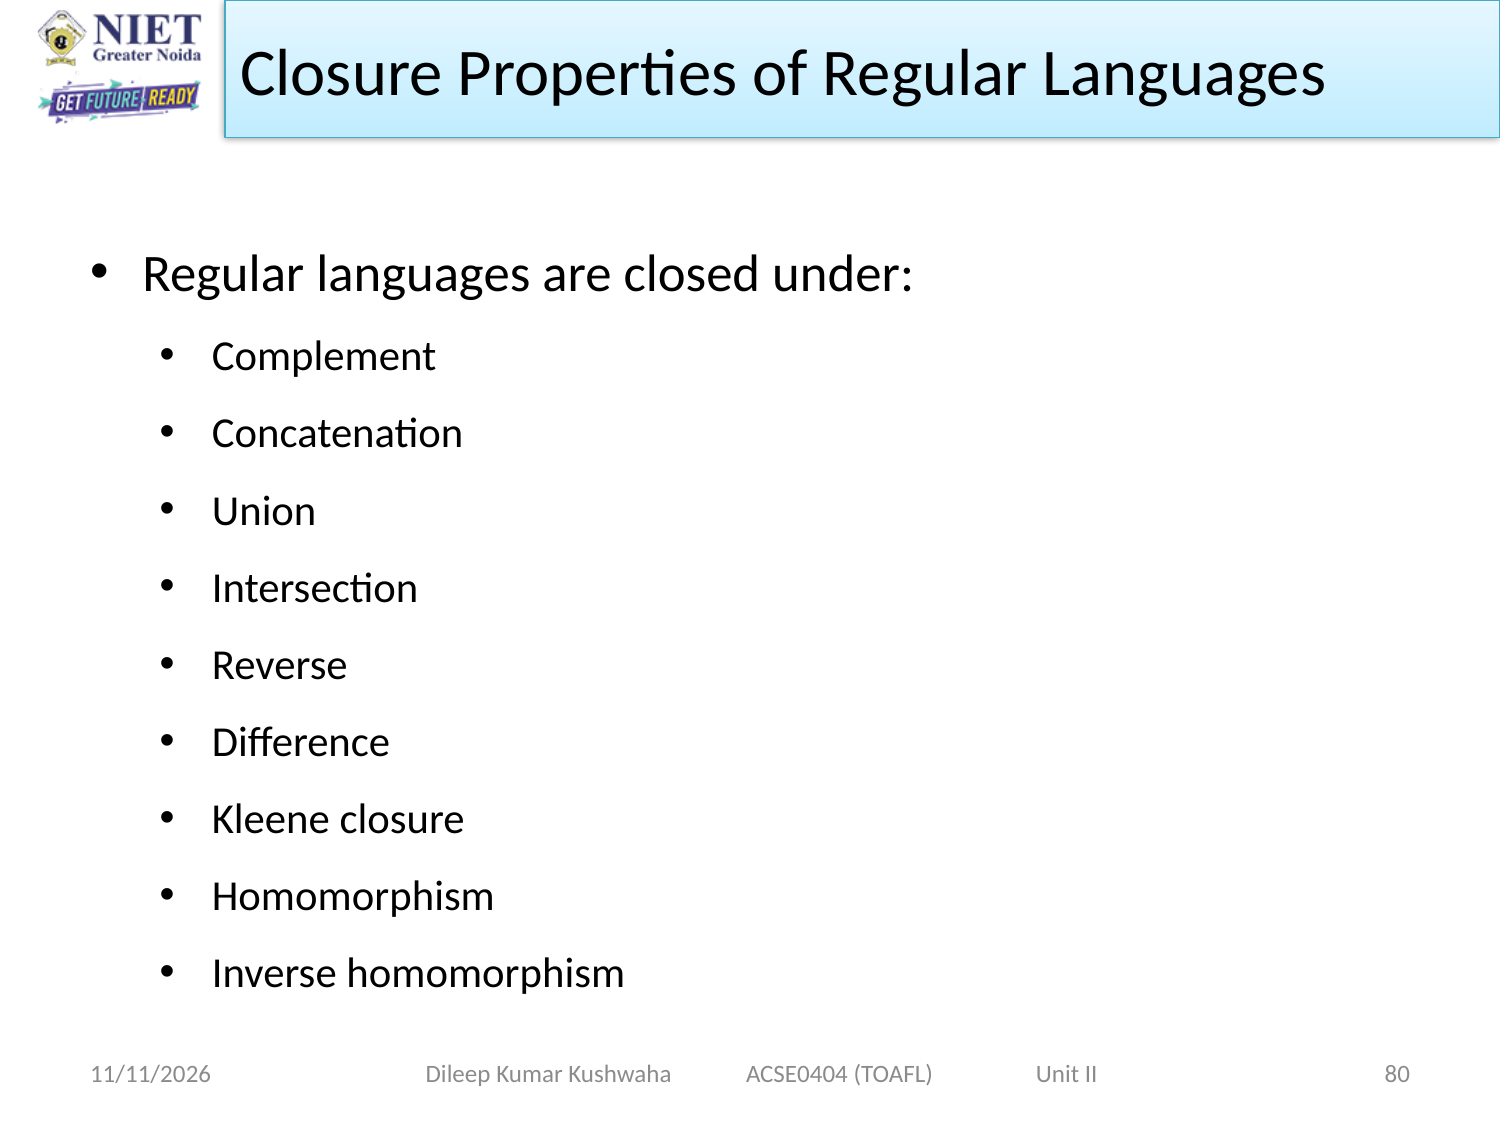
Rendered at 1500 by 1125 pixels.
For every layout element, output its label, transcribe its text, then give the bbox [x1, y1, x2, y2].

text_box Closure Properties of Regular Languages [238, 0, 1500, 138]
picture [0, 0, 238, 135]
slide_number 80 [1074, 1042, 1425, 1103]
list Regular languages are closed under: Complement Concatenation Union Intersection Reverse Difference Kleene closure Homomorphism Inverse homomorphism [75, 200, 1425, 1005]
footer Dileep Kumar Kushwaha ACSE0404 (TOAFL) Unit II [399, 1042, 1074, 1103]
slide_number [75, 1042, 399, 1103]
